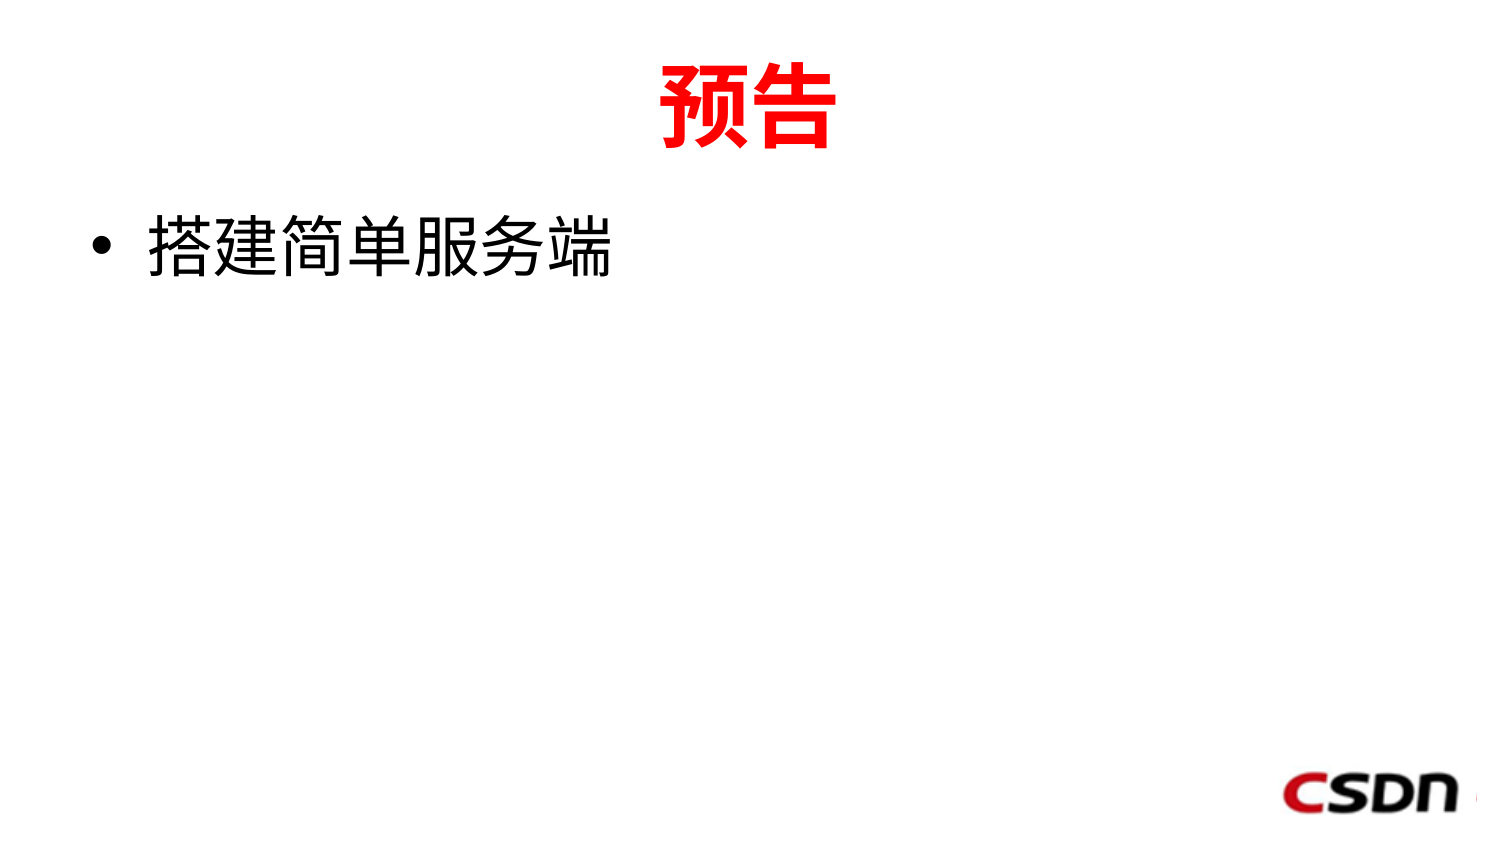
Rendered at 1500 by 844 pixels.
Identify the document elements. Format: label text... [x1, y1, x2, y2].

picture [1257, 740, 1477, 824]
title 预告 [75, 33, 1425, 175]
list 搭建简单服务端 [75, 196, 1425, 754]
